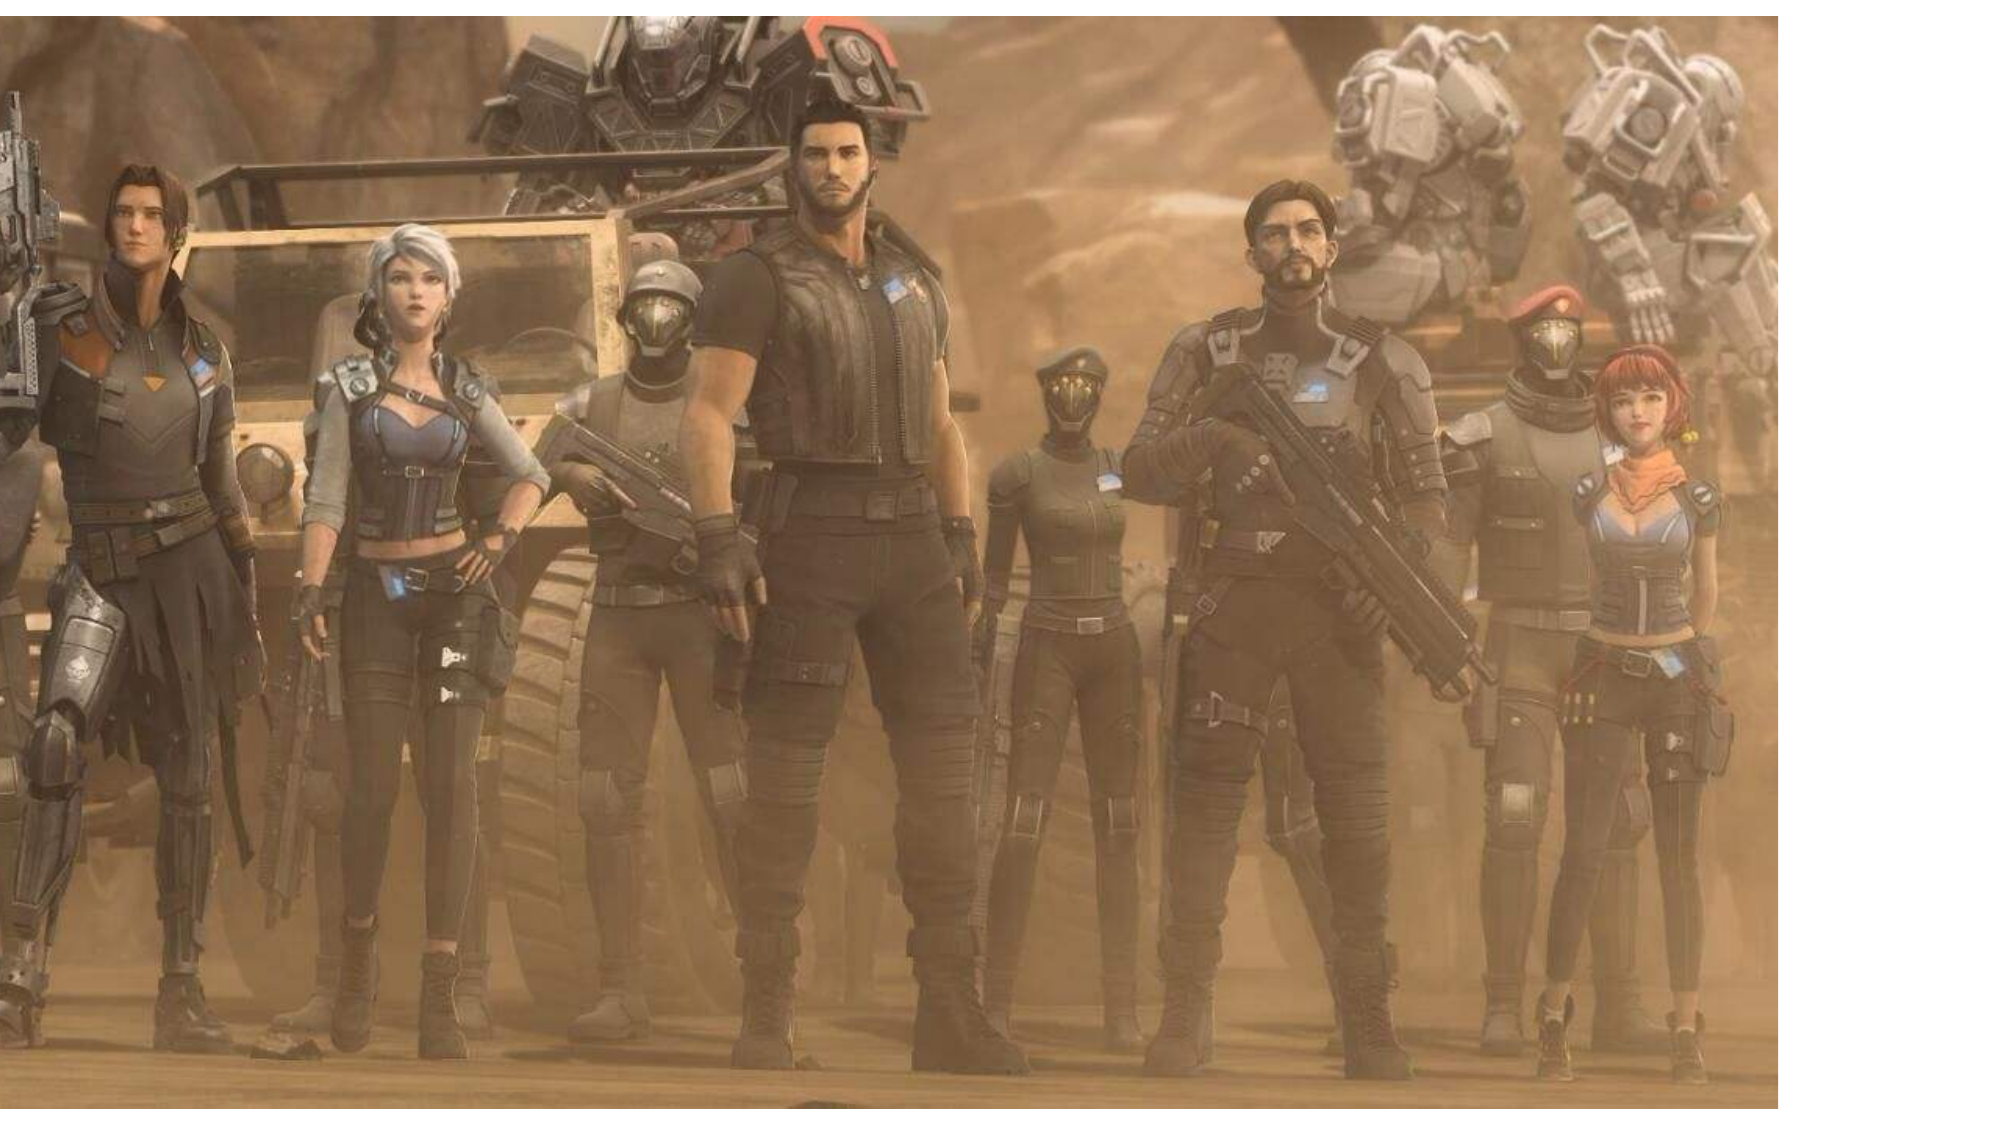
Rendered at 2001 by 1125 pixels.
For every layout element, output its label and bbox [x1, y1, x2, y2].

picture [0, 16, 1779, 1109]
